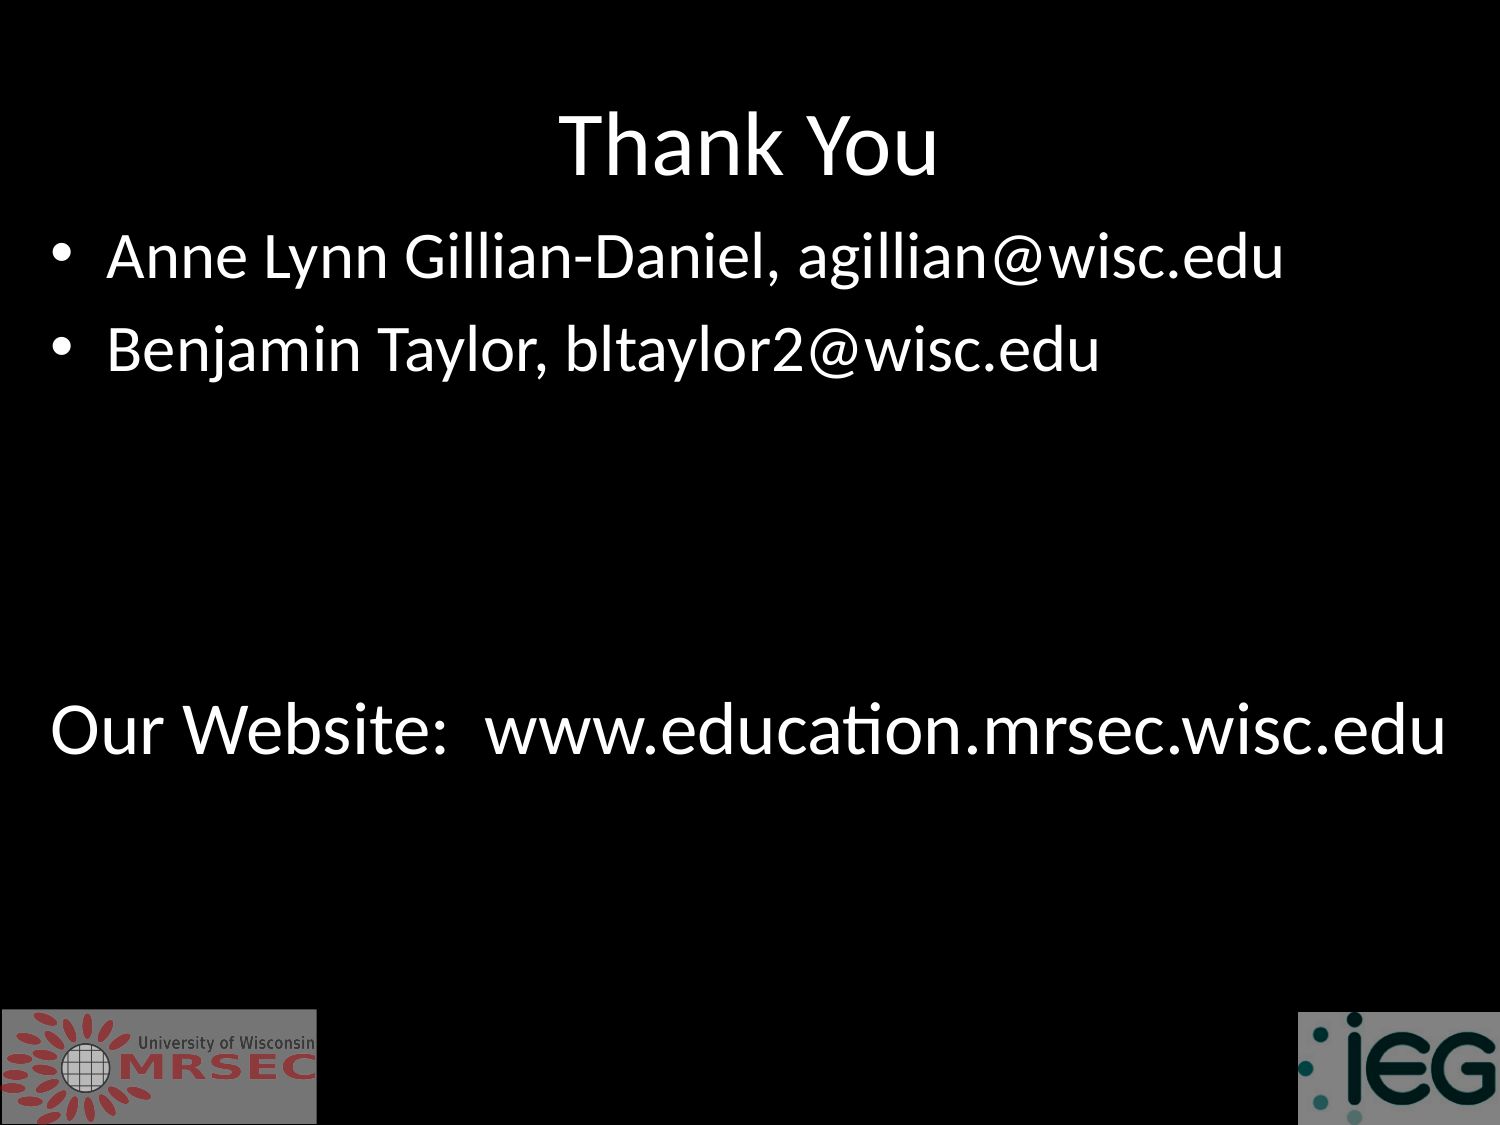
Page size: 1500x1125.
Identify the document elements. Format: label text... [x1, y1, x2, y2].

picture [0, 1012, 315, 1125]
list Anne Lynn Gillian-Daniel, agillian@wisc.edu Benjamin Taylor, bltaylor2@wisc.edu Our Website: www.education.mrsec.wisc.edu [35, 204, 1500, 947]
picture [1298, 1012, 1500, 1125]
title Thank You [75, 45, 1425, 204]
